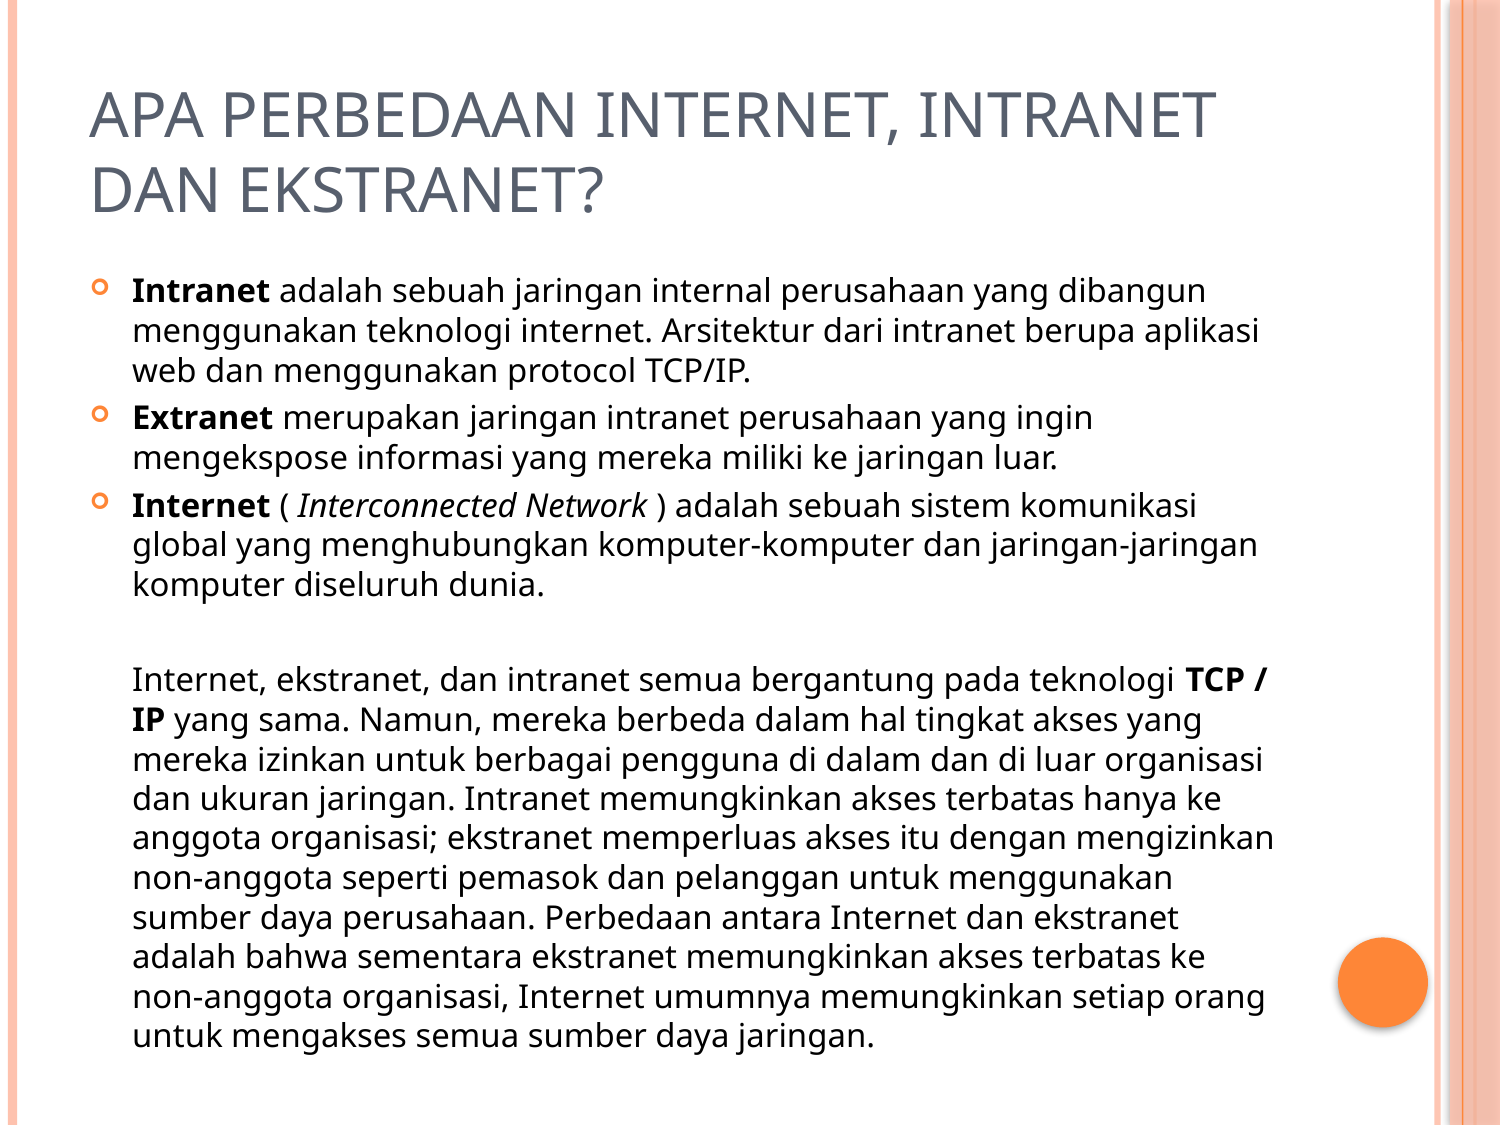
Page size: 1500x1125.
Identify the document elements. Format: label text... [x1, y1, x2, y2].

list Intranet adalah sebuah jaringan internal perusahaan yang dibangun menggunakan teknologi internet. Arsitektur dari intranet berupa aplikasi web dan menggunakan protocol TCP/IP. Extranet merupakan jaringan intranet perusahaan yang ingin mengekspose informasi yang mereka miliki ke jaringan luar. Internet ( Interconnected Network ) adalah sebuah sistem komunikasi global yang menghubungkan komputer-komputer dan jaringan-jaringan komputer diseluruh dunia. Internet, ekstranet, dan intranet semua bergantung pada teknologi TCP / IP yang sama. Namun, mereka berbeda dalam hal tingkat akses yang mereka izinkan untuk berbagai pengguna di dalam dan di luar organisasi dan ukuran jaringan. Intranet memungkinkan akses terbatas hanya ke anggota organisasi; ekstranet memperluas akses itu dengan mengizinkan non-anggota seperti pemasok dan pelanggan untuk menggunakan sumber daya perusahaan. Perbedaan antara Internet dan ekstranet adalah bahwa sementara ekstranet memungkinkan akses terbatas ke non-anggota organisasi, Internet umumnya memungkinkan setiap orang untuk mengakses semua sumber daya jaringan. [75, 262, 1300, 1062]
title Apa perbedaan internet, intranet dan ekstranet? [75, 45, 1300, 233]
